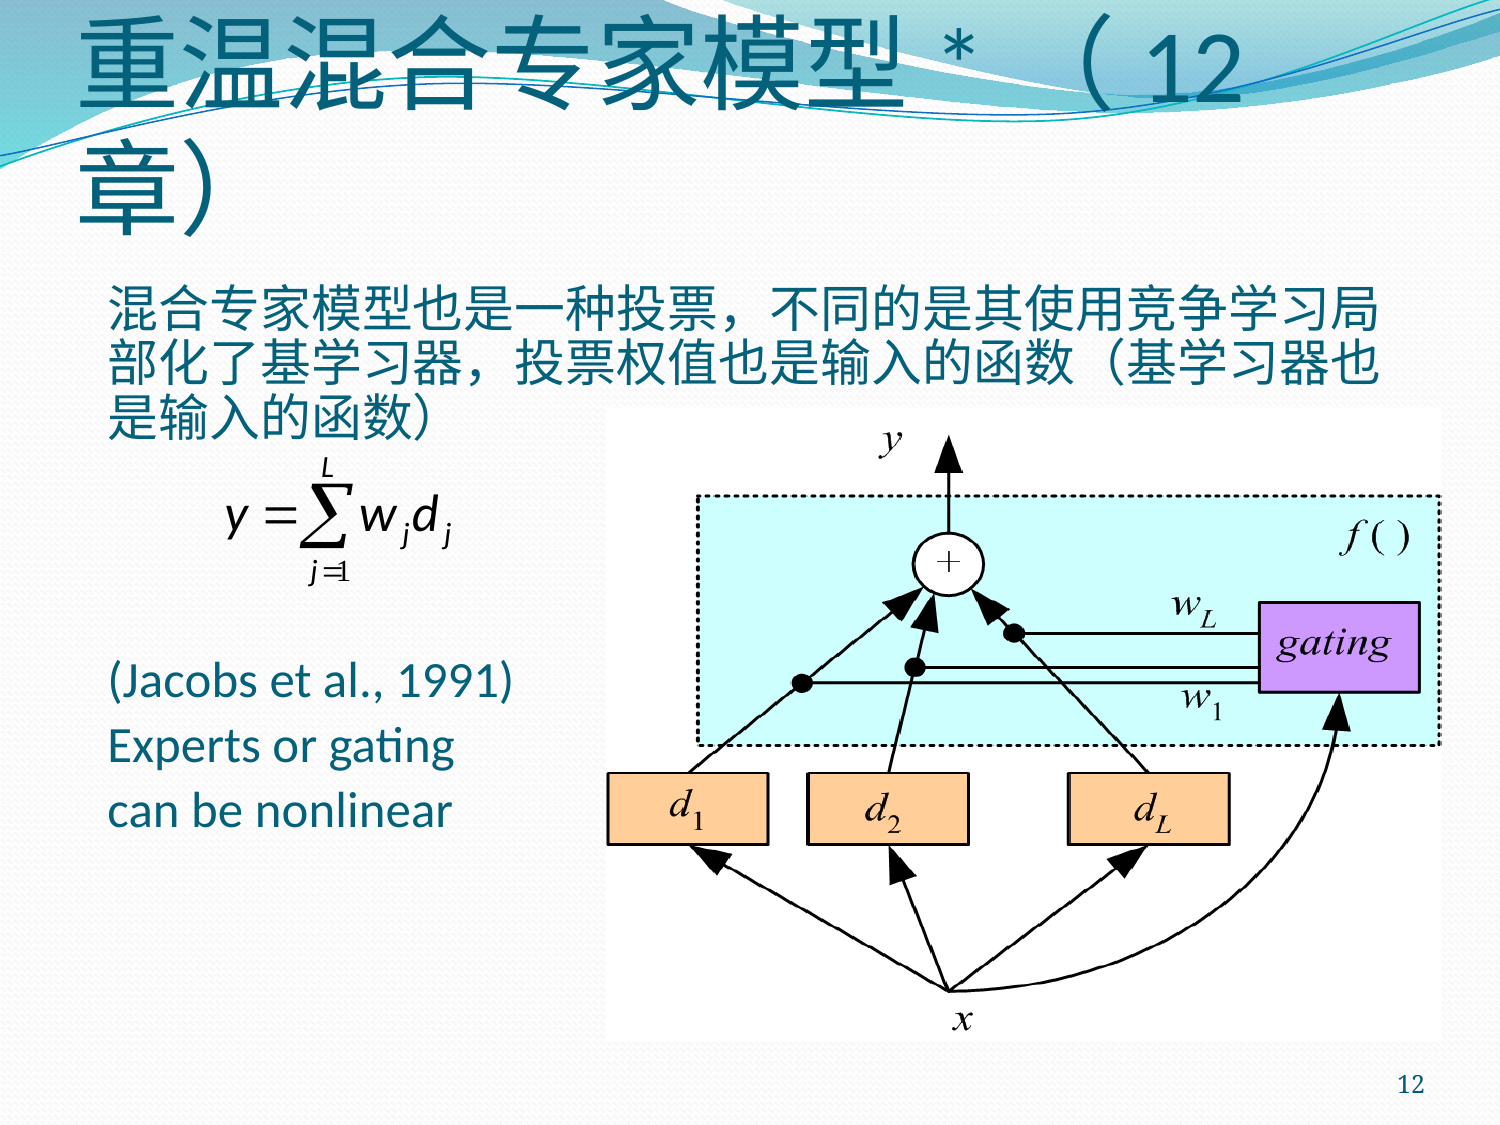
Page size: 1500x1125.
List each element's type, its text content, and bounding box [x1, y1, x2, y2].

list 混合专家模型也是一种投票，不同的是其使用竞争学习局部化了基学习器，投票权值也是输入的函数（基学习器也是输入的函数） (Jacobs et al., 1991) Experts or gating can be nonlinear [92, 275, 1443, 914]
picture [606, 408, 1442, 1042]
slide_number 12 [1299, 1055, 1425, 1103]
title 重温混合专家模型*（12章） [75, 115, 1425, 249]
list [216, 443, 467, 598]
